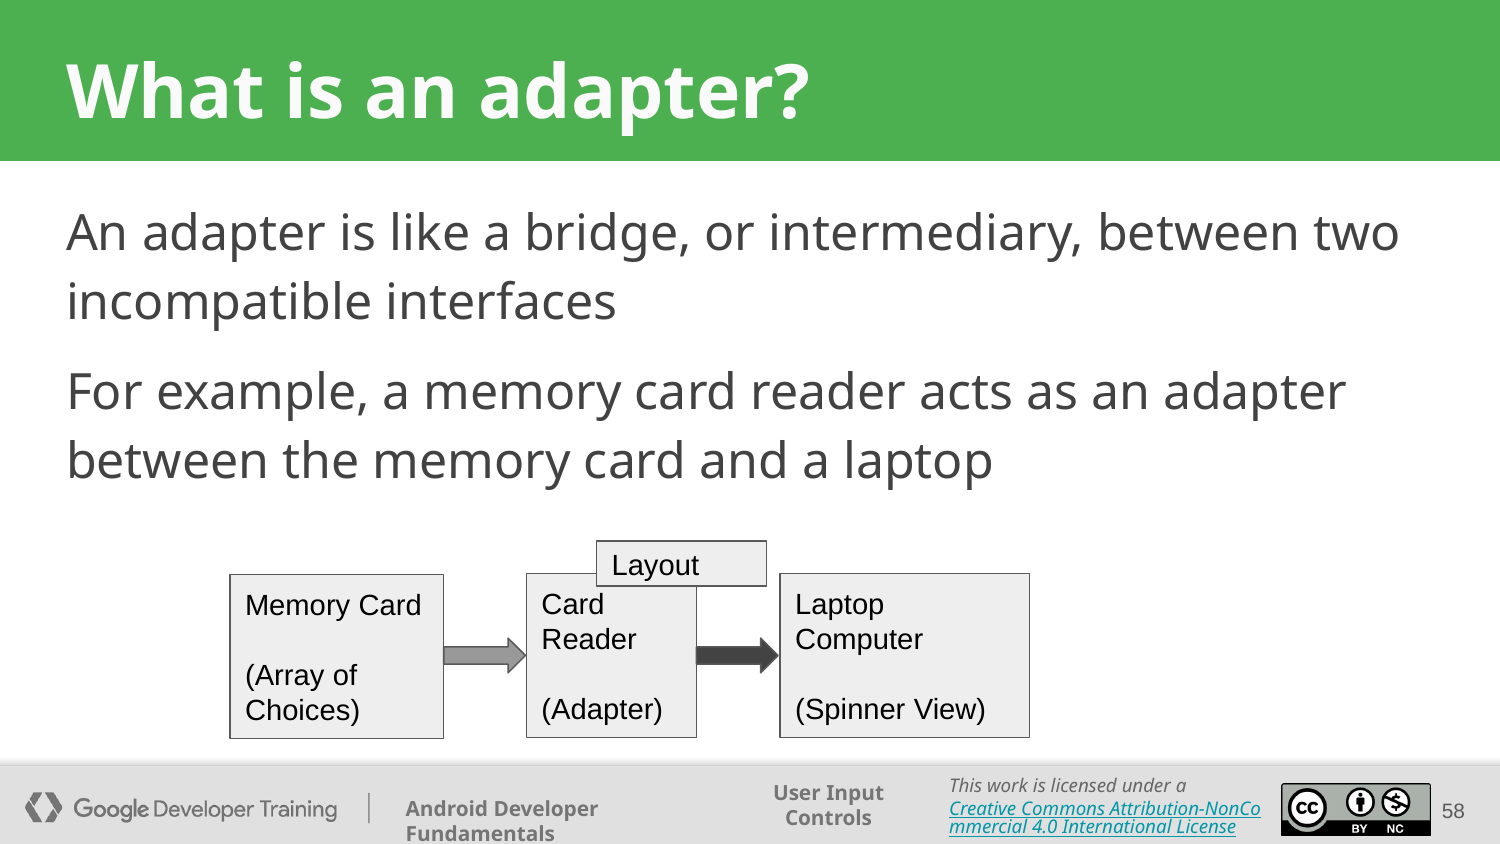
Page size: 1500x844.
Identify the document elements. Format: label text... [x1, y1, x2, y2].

text_box Card Reader (Adapter) [526, 573, 697, 738]
text_box Memory Card (Array of Choices) [229, 574, 444, 739]
text_box Layout [596, 541, 767, 586]
text_box Laptop Computer (Spinner View) [780, 573, 1030, 738]
text_box [696, 638, 779, 673]
title What is an adapter? [51, 28, 1449, 122]
slide_number 58 [1389, 777, 1480, 842]
text_box [443, 638, 526, 673]
picture [0, 161, 1500, 844]
list An adapter is like a bridge, or intermediary, between two incompatible interfaces For example, a memory card reader acts as an adapter between the memory card and a laptop [51, 176, 1480, 519]
